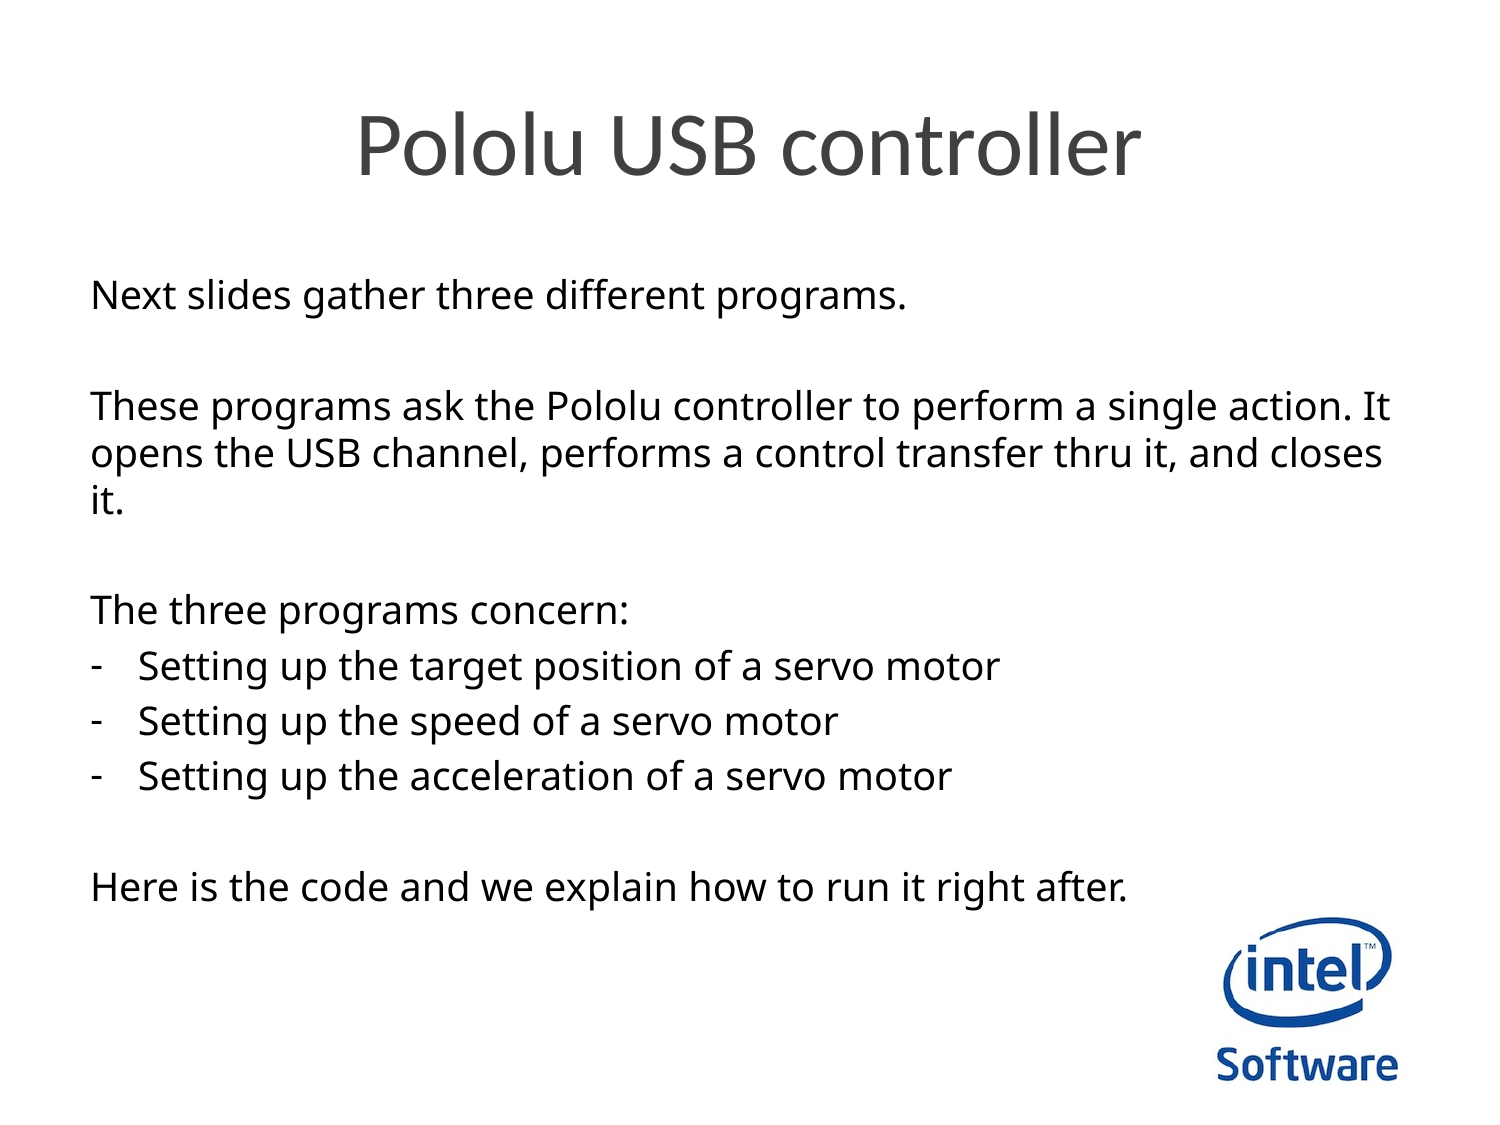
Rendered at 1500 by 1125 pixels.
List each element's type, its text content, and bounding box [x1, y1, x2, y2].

picture [1212, 912, 1403, 1087]
title Pololu USB controller [75, 45, 1425, 233]
list Next slides gather three different programs. These programs ask the Pololu controller to perform a single action. It opens the USB channel, performs a control transfer thru it, and closes it. The three programs concern: Setting up the target position of a servo motor Setting up the speed of a servo motor Setting up the acceleration of a servo motor Here is the code and we explain how to run it right after. [75, 262, 1425, 1086]
